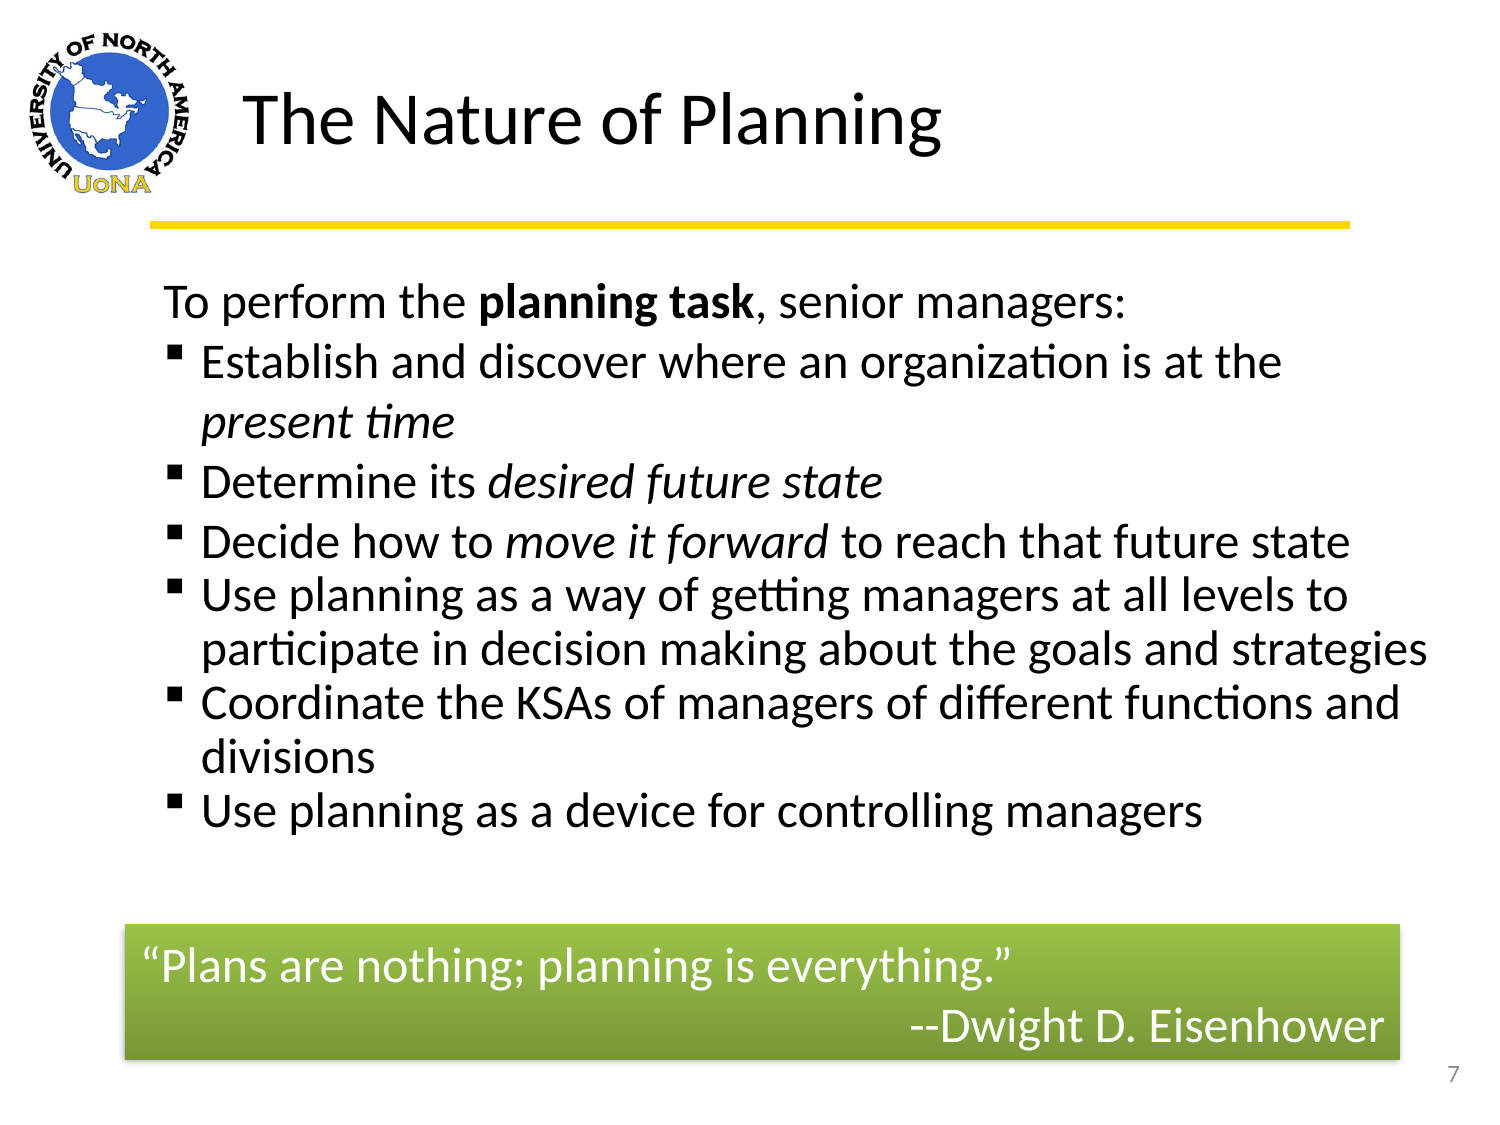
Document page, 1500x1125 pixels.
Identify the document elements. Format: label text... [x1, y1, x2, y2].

picture [19, 24, 200, 200]
slide_number 7 [1412, 1042, 1475, 1103]
text_box “Plans are nothing; planning is everything.” --Dwight D. Eisenhower [124, 924, 1400, 1060]
text_box To perform the planning task, senior managers: Establish and discover where an organization is at the present time Determine its desired future state Decide how to move it forward to reach that future state Use planning as a way of getting managers at all levels to participate in decision making about the goals and strategies Coordinate the KSAs of managers of different functions and divisions Use planning as a device for controlling managers [148, 260, 1449, 846]
text_box The Nature of Planning [227, 62, 959, 168]
